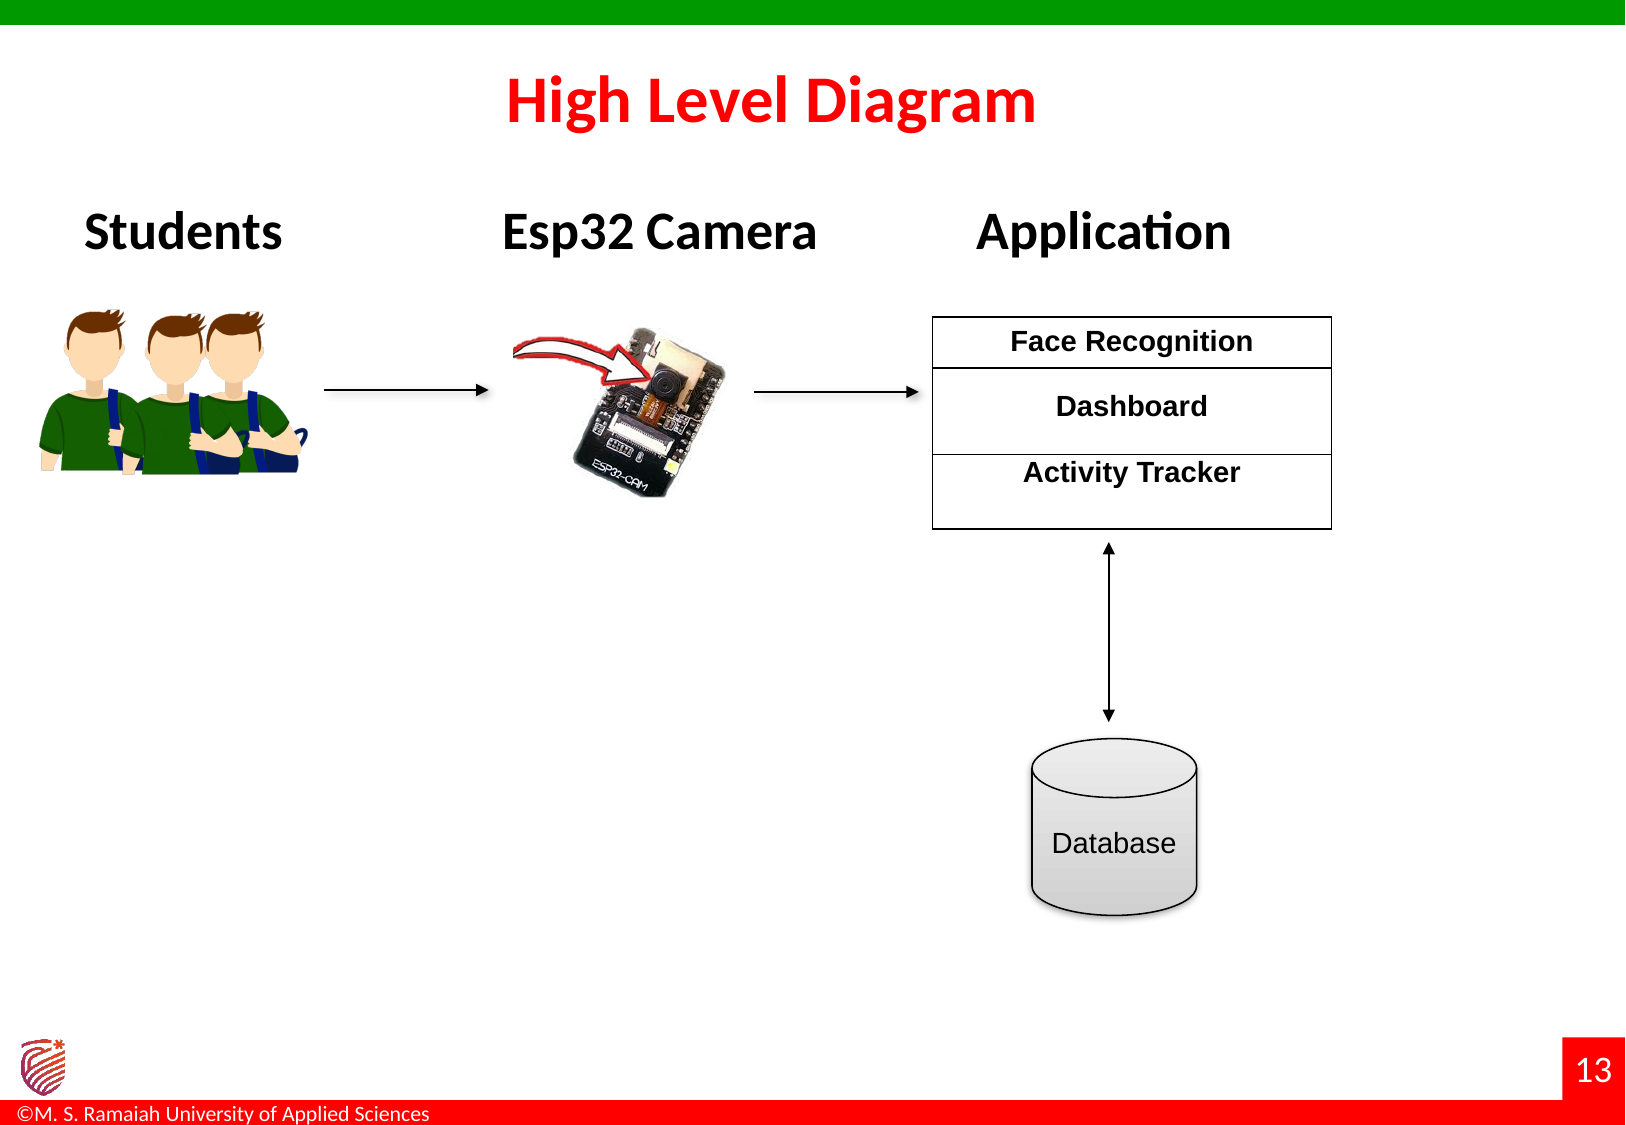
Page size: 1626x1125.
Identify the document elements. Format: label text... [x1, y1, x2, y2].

table_header [933, 369, 1331, 454]
subtitle Students Esp32 Camera Application [44, 187, 1576, 996]
text_box Database [1031, 737, 1198, 917]
picture [22, 305, 325, 475]
table_header Face Recognition Dashboard Activity Tracker [933, 318, 1331, 367]
picture [21, 1039, 65, 1096]
title High Level Diagram [89, 47, 1471, 186]
picture [512, 319, 729, 501]
table_header Face Recognition Dashboard Activity Tracker [933, 455, 1331, 528]
